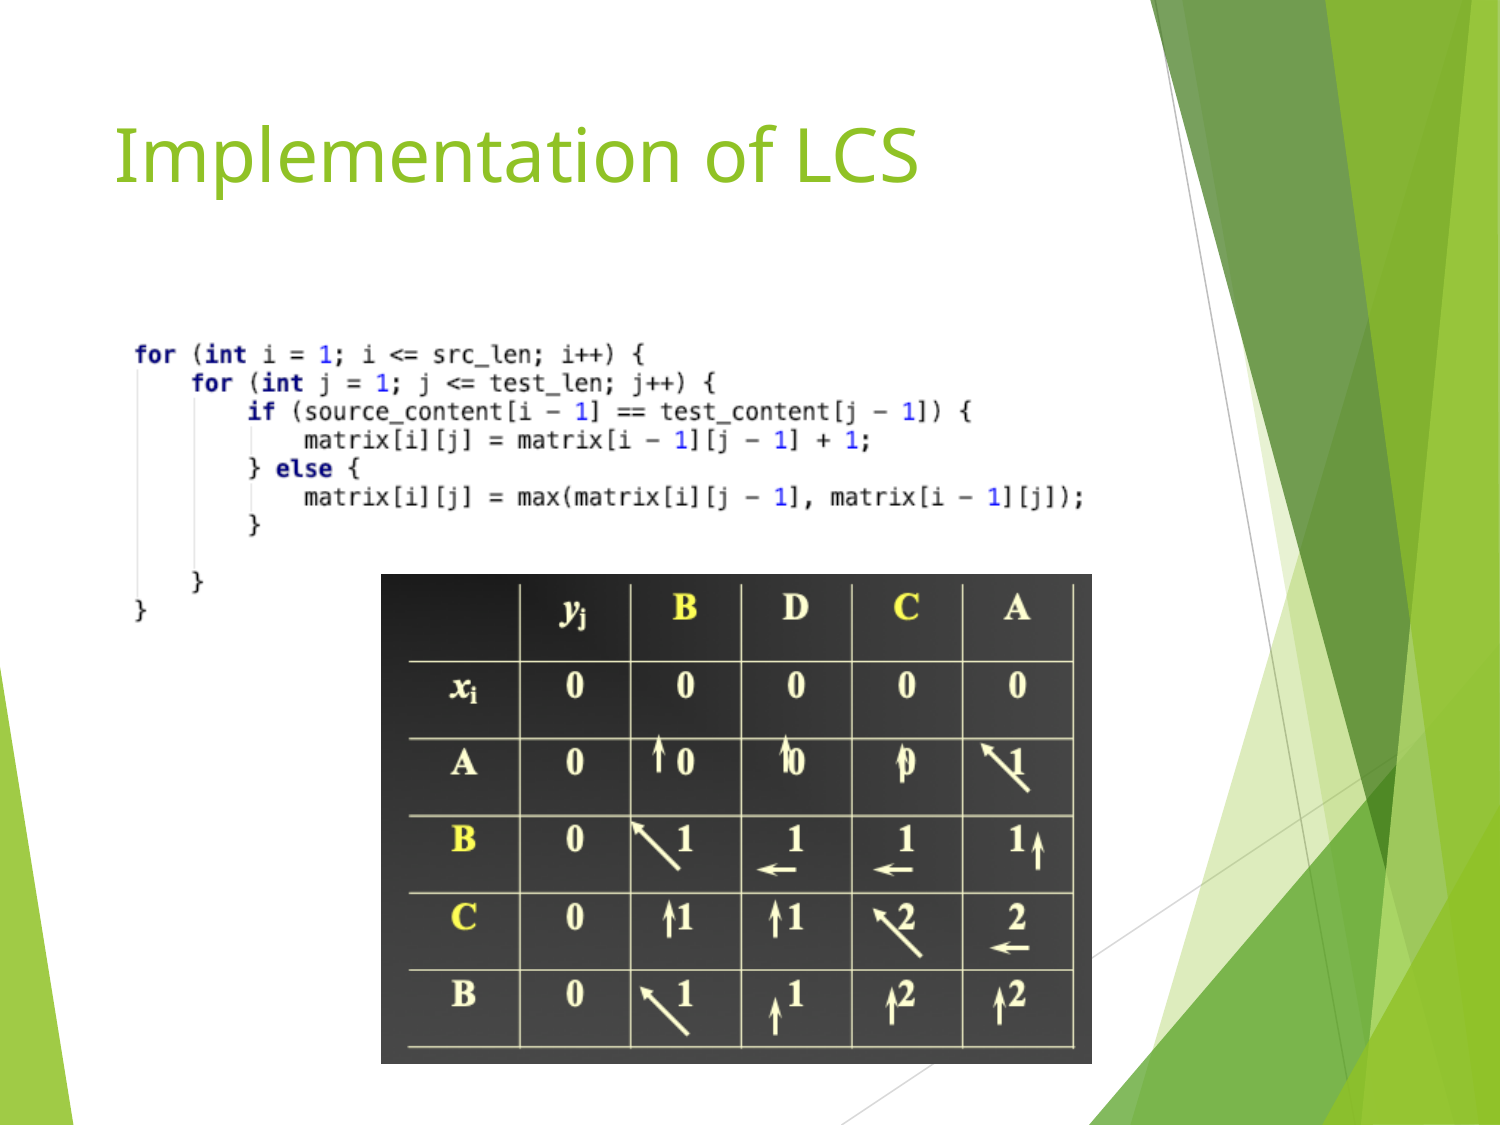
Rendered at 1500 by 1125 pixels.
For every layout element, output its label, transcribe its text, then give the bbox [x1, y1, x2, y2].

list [99, 319, 1142, 653]
title Implementation of LCS [99, 99, 1142, 317]
picture [380, 573, 1092, 1064]
